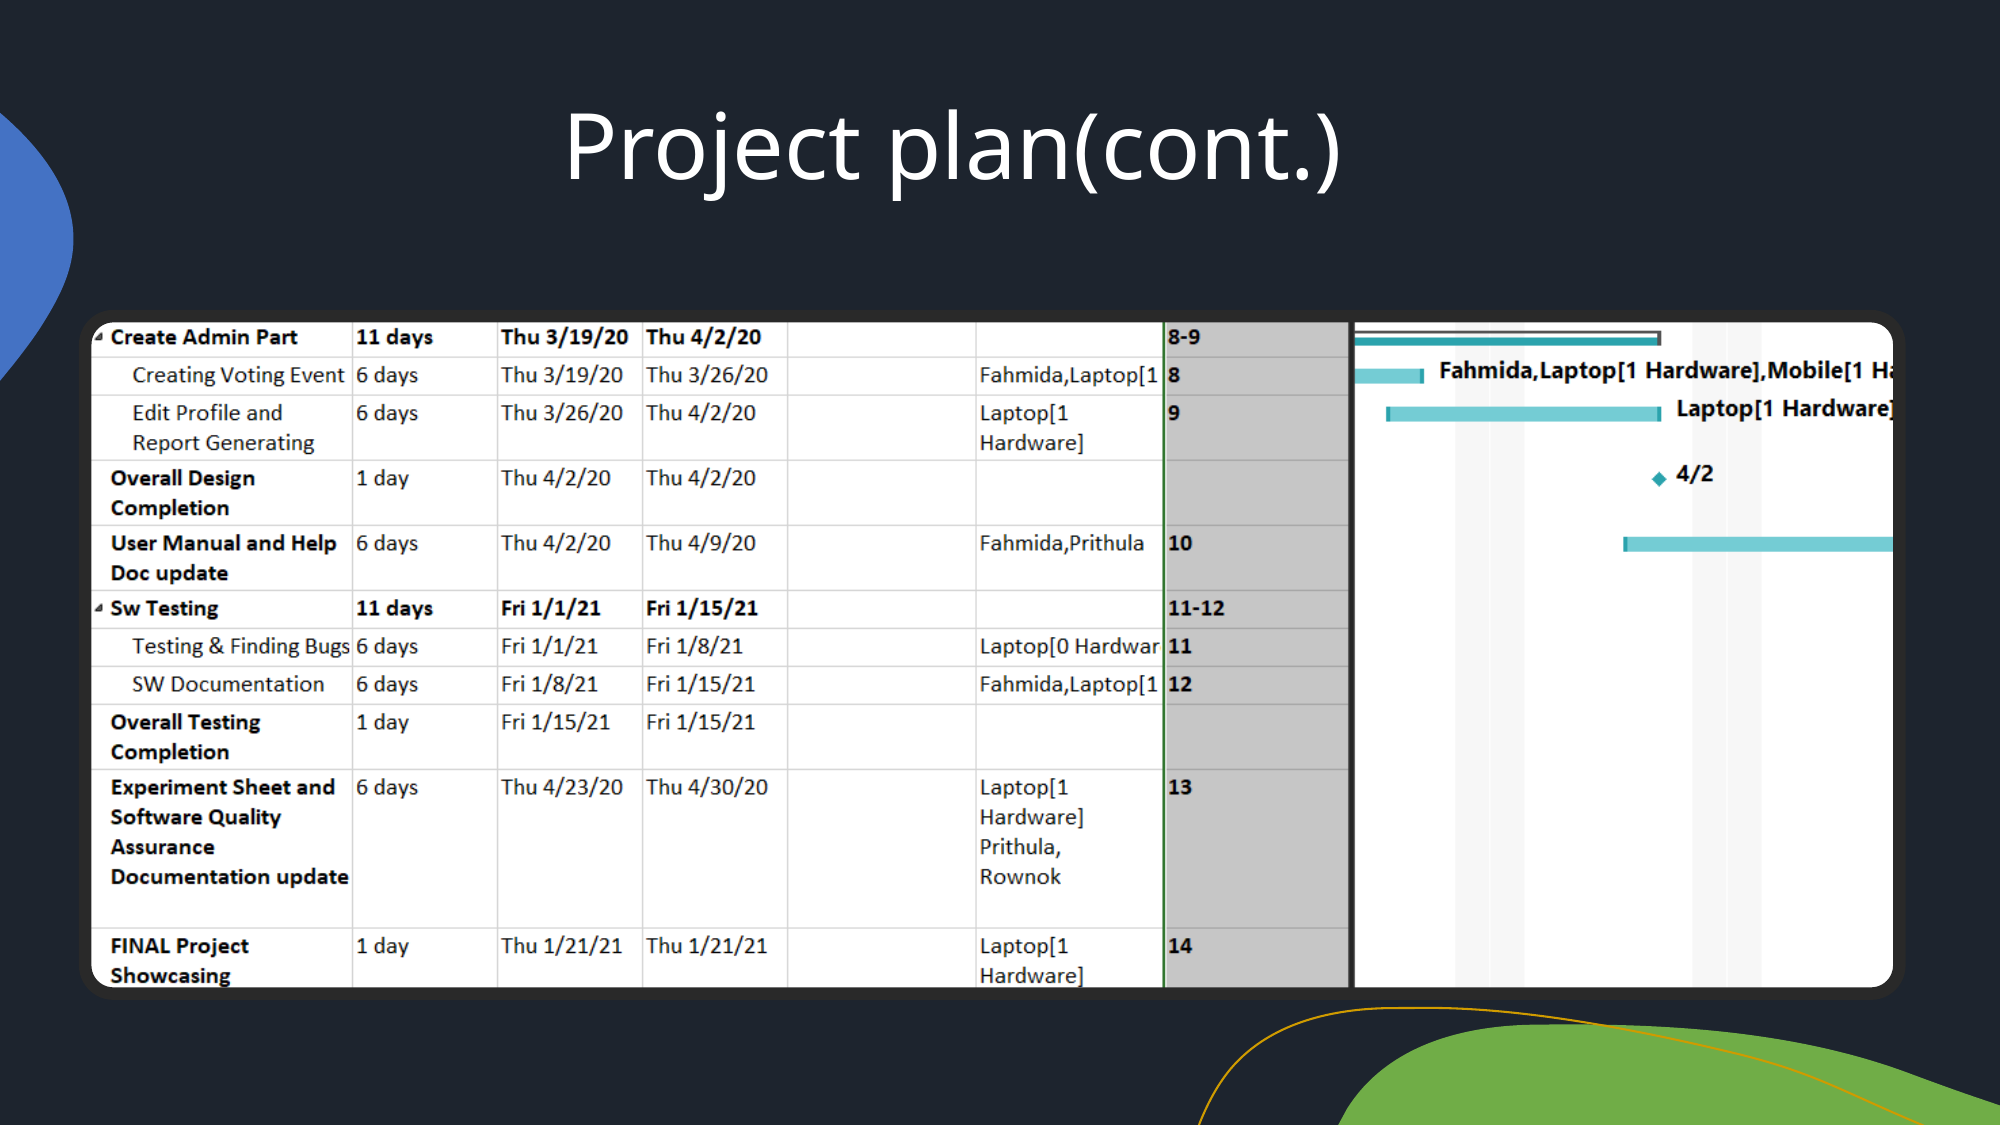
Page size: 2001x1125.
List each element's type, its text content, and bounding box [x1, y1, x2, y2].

picture [85, 316, 1900, 994]
text_box Project plan(cont.) [277, 48, 1628, 237]
